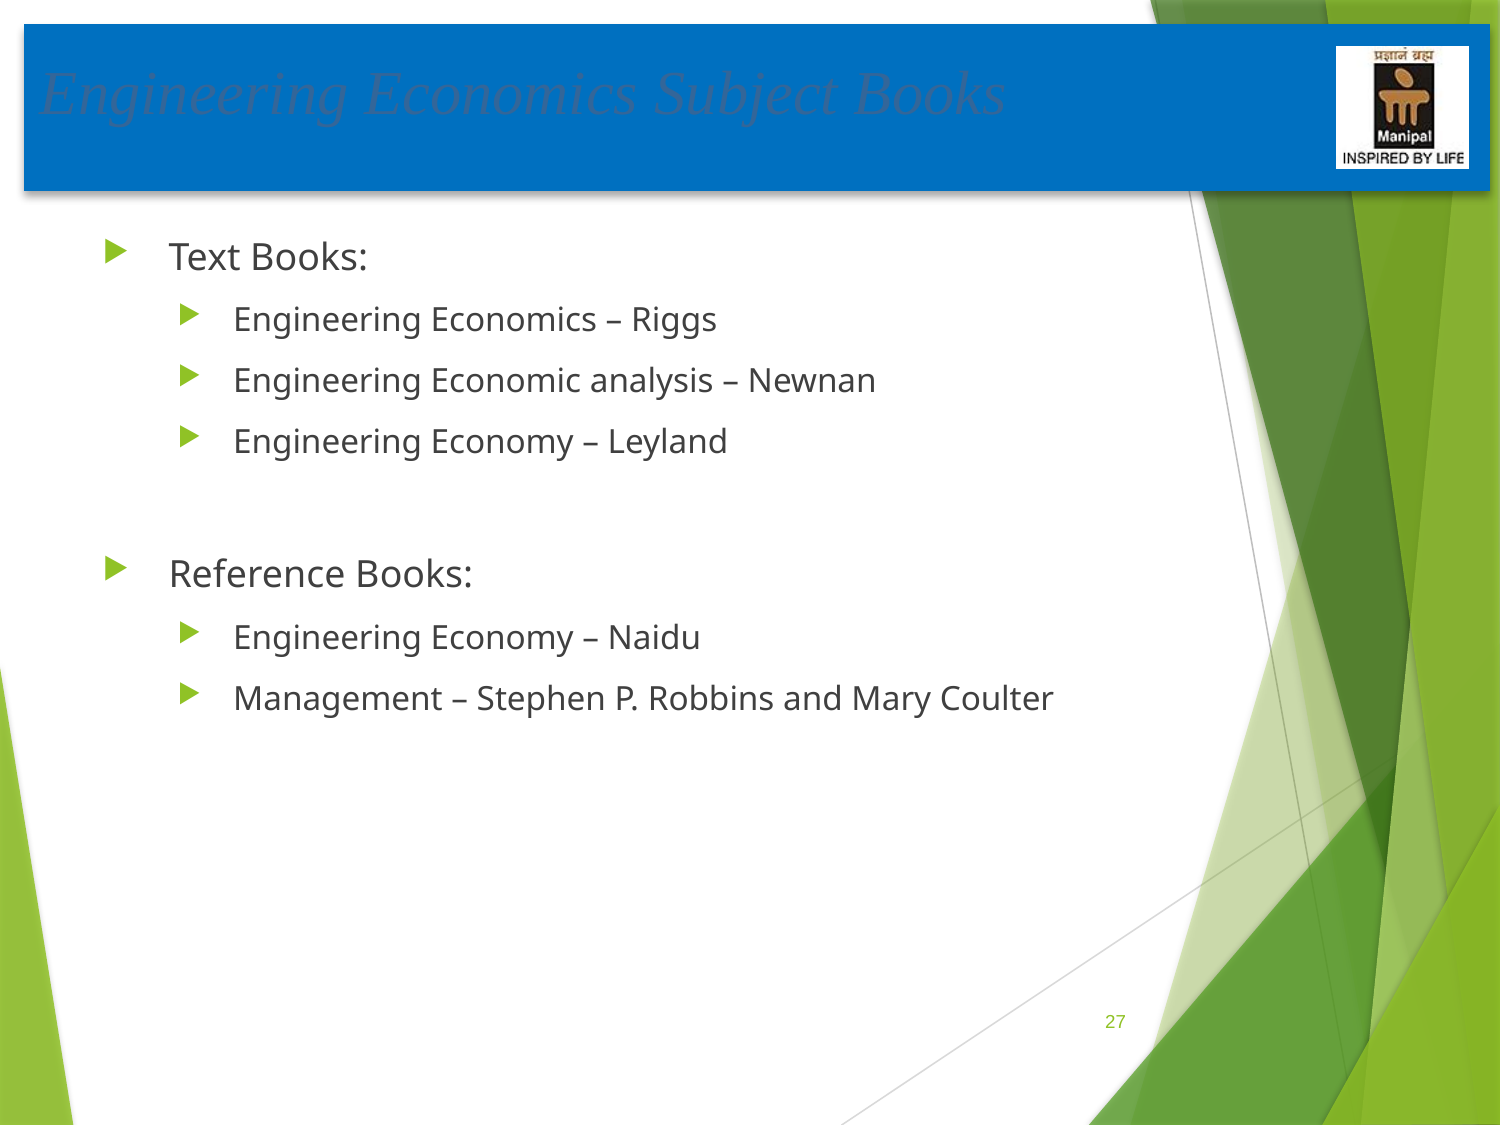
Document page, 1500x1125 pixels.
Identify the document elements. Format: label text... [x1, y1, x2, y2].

picture [1336, 46, 1469, 169]
title Engineering Economics Subject Books [24, 37, 1438, 136]
slide_number 27 [1057, 991, 1142, 1051]
list Text Books: Engineering Economics – Riggs Engineering Economic analysis – Newnan Engineering Economy – Leyland Reference Books: Engineering Economy – Naidu Management – Stephen P. Robbins and Mary Coulter [87, 224, 1417, 813]
